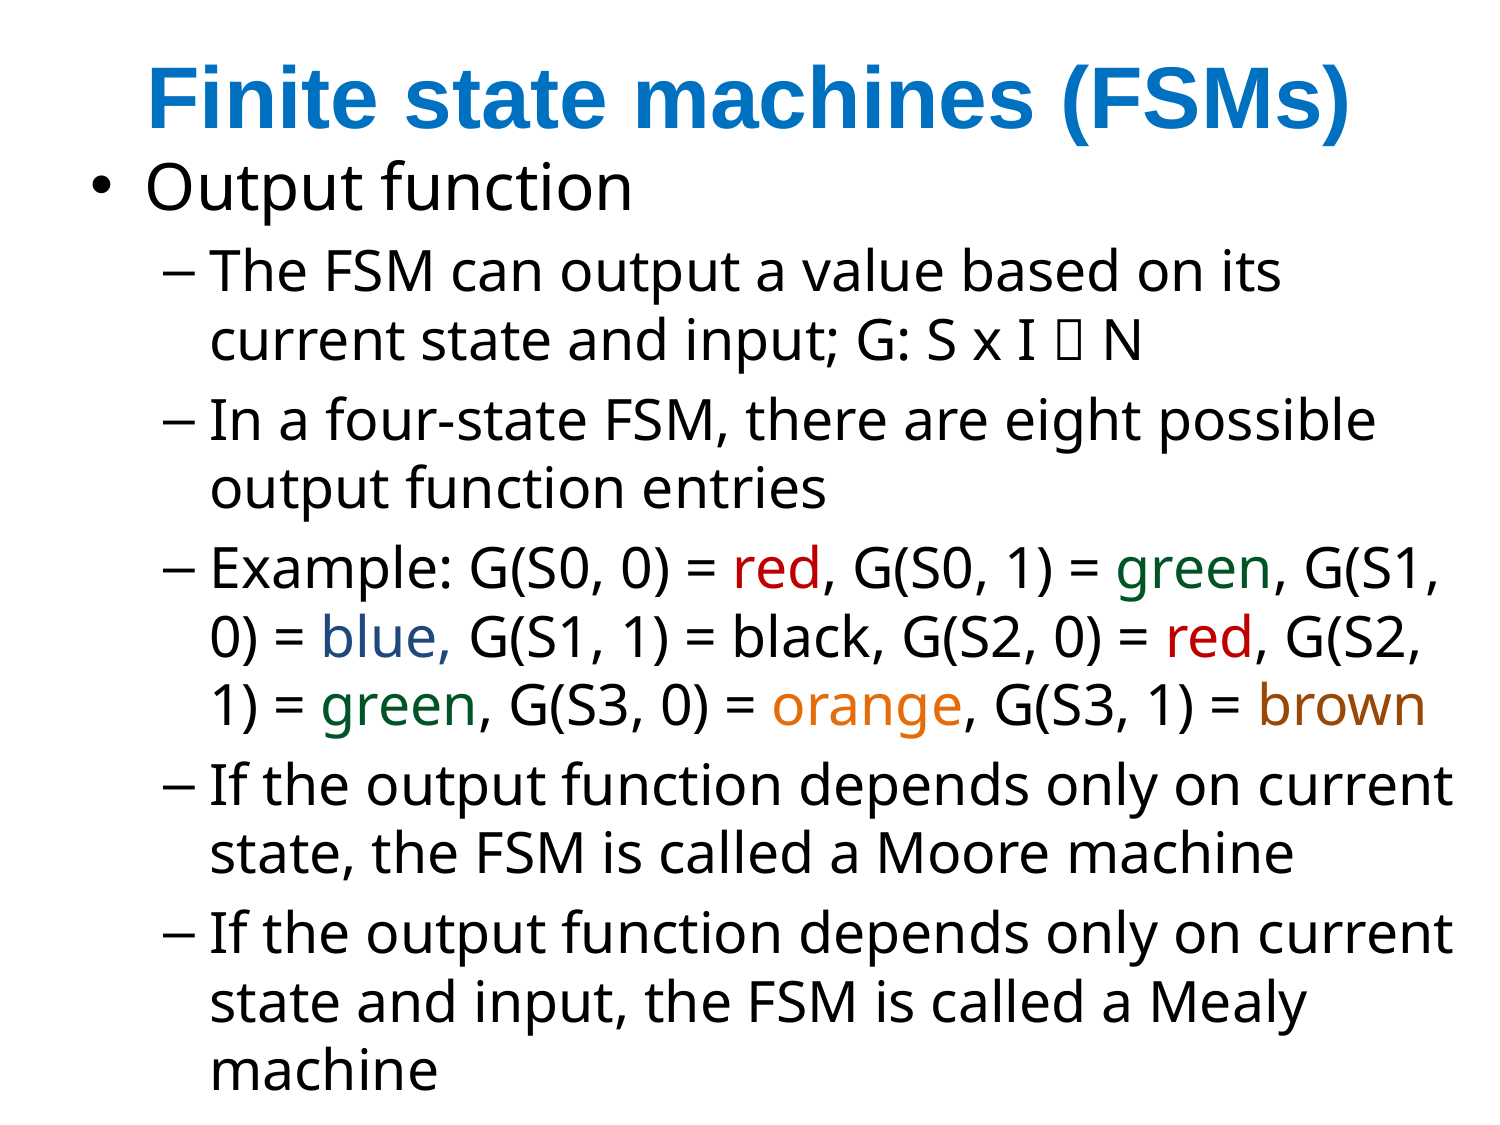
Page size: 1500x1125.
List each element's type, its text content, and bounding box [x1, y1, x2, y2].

list Output function The FSM can output a value based on its current state and input; G: S x I  N In a four-state FSM, there are eight possible output function entries Example: G(S0, 0) = red, G(S0, 1) = green, G(S1, 0) = blue, G(S1, 1) = black, G(S2, 0) = red, G(S2, 1) = green, G(S3, 0) = orange, G(S3, 1) = brown If the output function depends only on current state, the FSM is called a Moore machine If the output function depends only on current state and input, the FSM is called a Mealy machine [75, 137, 1500, 1125]
title Finite state machines (FSMs) [0, 0, 1500, 188]
